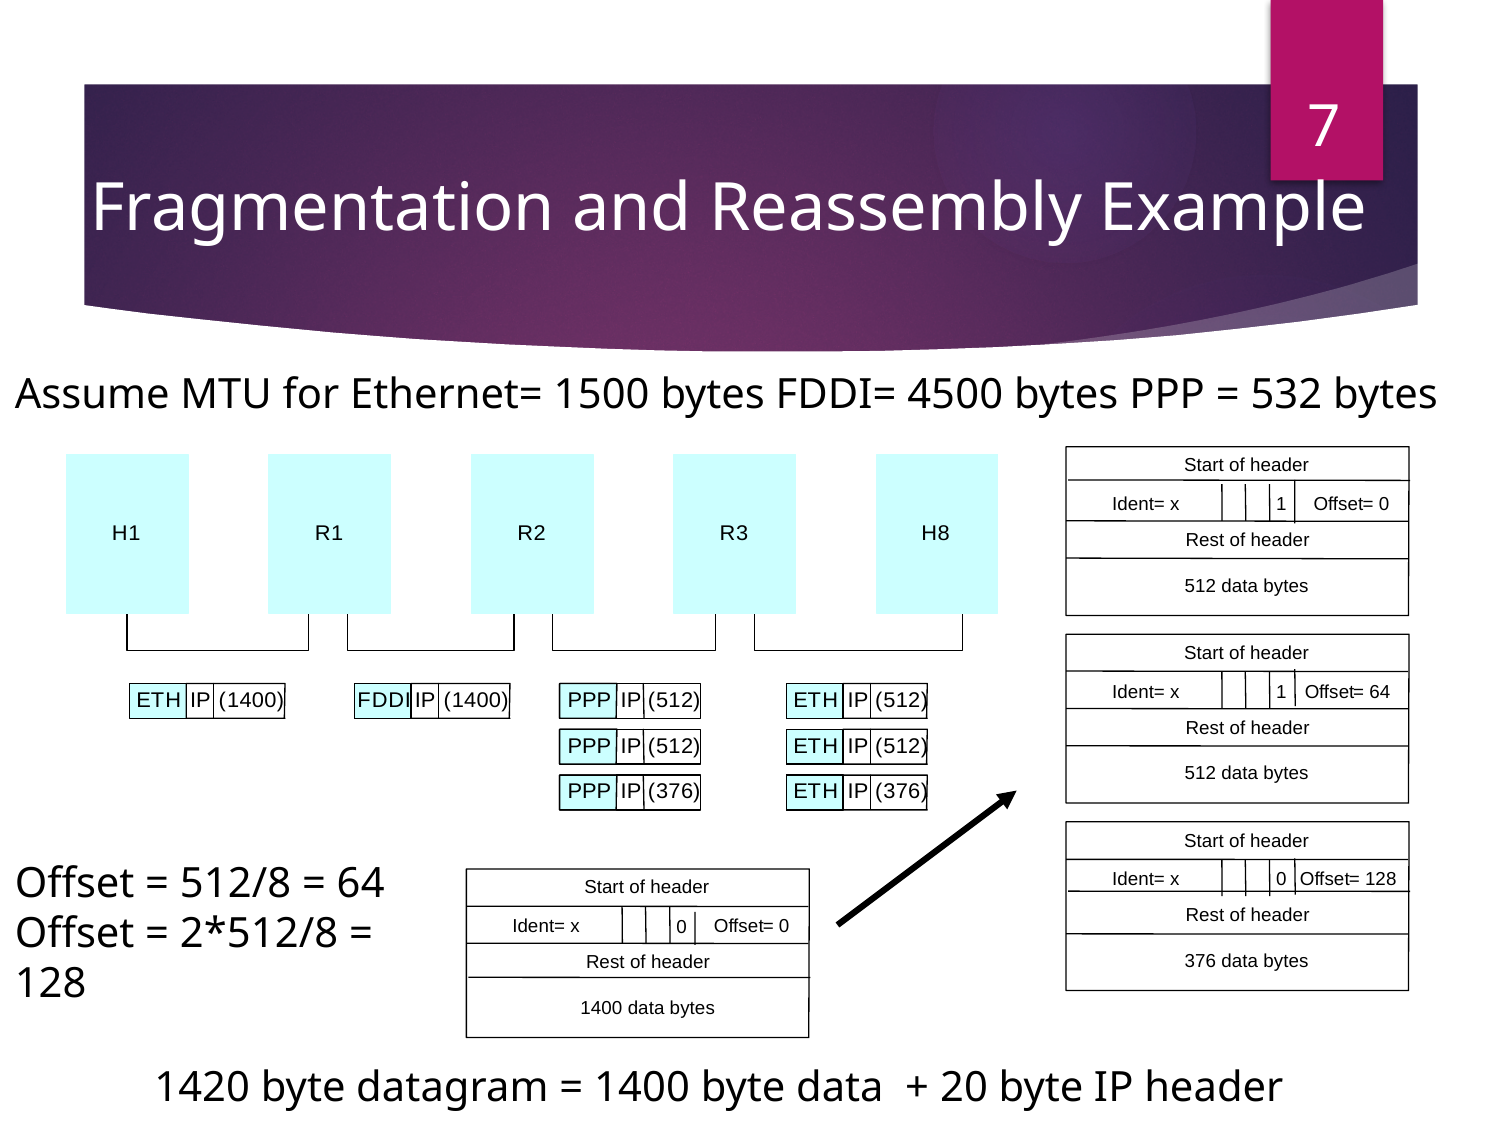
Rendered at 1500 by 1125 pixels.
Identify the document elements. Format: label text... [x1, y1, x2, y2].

title Fragmentation and Reassembly Example [75, 95, 1413, 313]
text_box Assume MTU for Ethernet= 1500 bytes FDDI= 4500 bytes PPP = 532 bytes [0, 359, 1468, 425]
text_box 1420 byte datagram = 1400 byte data + 20 byte IP header [0, 1052, 1438, 1117]
picture [63, 451, 1002, 813]
text_box Offset = 512/8 = 64 Offset = 2*512/8 = 128 [0, 848, 427, 1063]
slide_number 7 [1259, 48, 1390, 95]
text_box [1009, 790, 1017, 803]
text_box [1065, 446, 1411, 991]
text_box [466, 868, 811, 1038]
